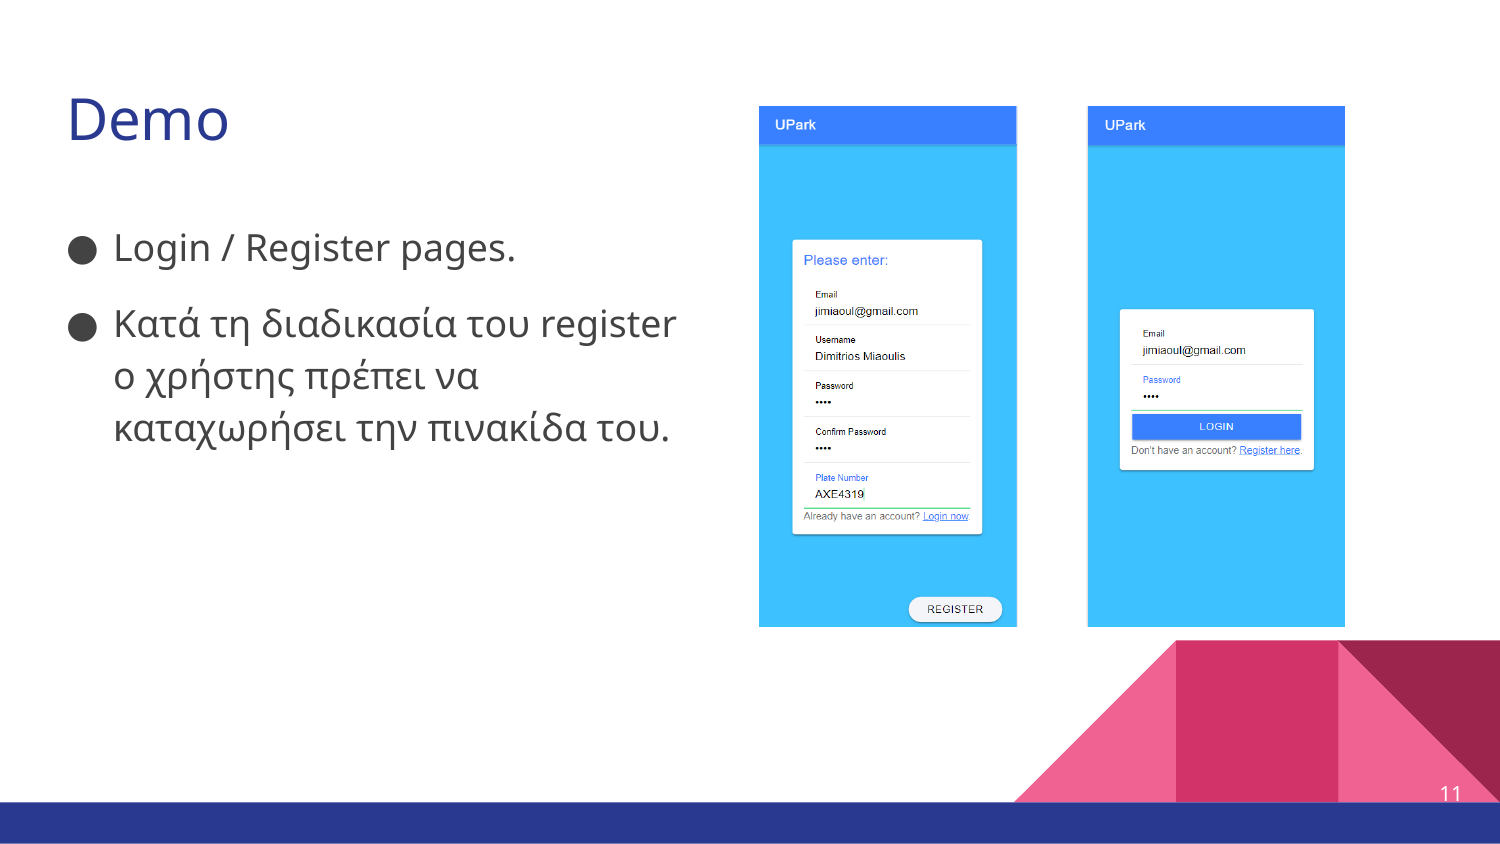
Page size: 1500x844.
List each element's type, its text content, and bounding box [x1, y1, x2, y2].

picture [759, 106, 1018, 628]
picture [1086, 106, 1345, 628]
list Login / Register pages. Κατά τη διαδικασία του register ο χρήστης πρέπει να καταχωρήσει την πινακίδα του. [51, 201, 712, 763]
title Demo [51, 67, 1449, 167]
slide_number 11 [1387, 762, 1478, 828]
